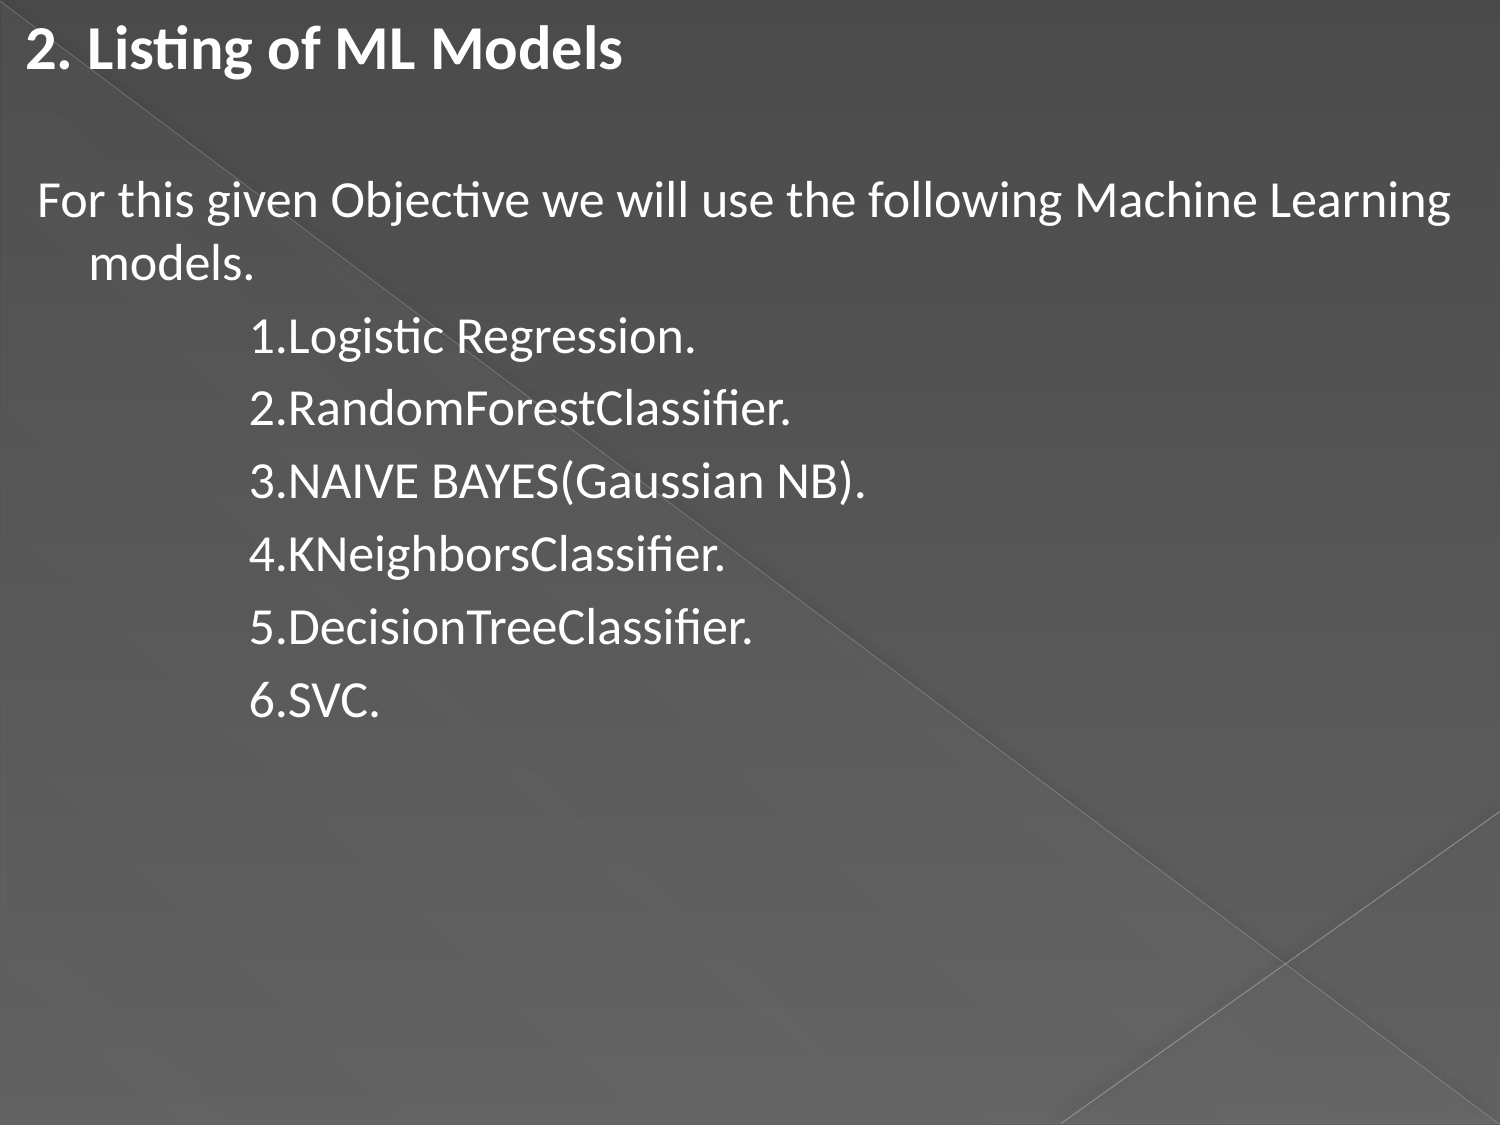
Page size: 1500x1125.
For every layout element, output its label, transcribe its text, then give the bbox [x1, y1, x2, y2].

list 2. Listing of ML Models For this given Objective we will use the following Machine Learning models. 1.Logistic Regression. 2.RandomForestClassifier. 3.NAIVE BAYES(Gaussian NB). 4.KNeighborsClassifier. 5.DecisionTreeClassifier. 6.SVC. [0, 0, 1500, 1125]
